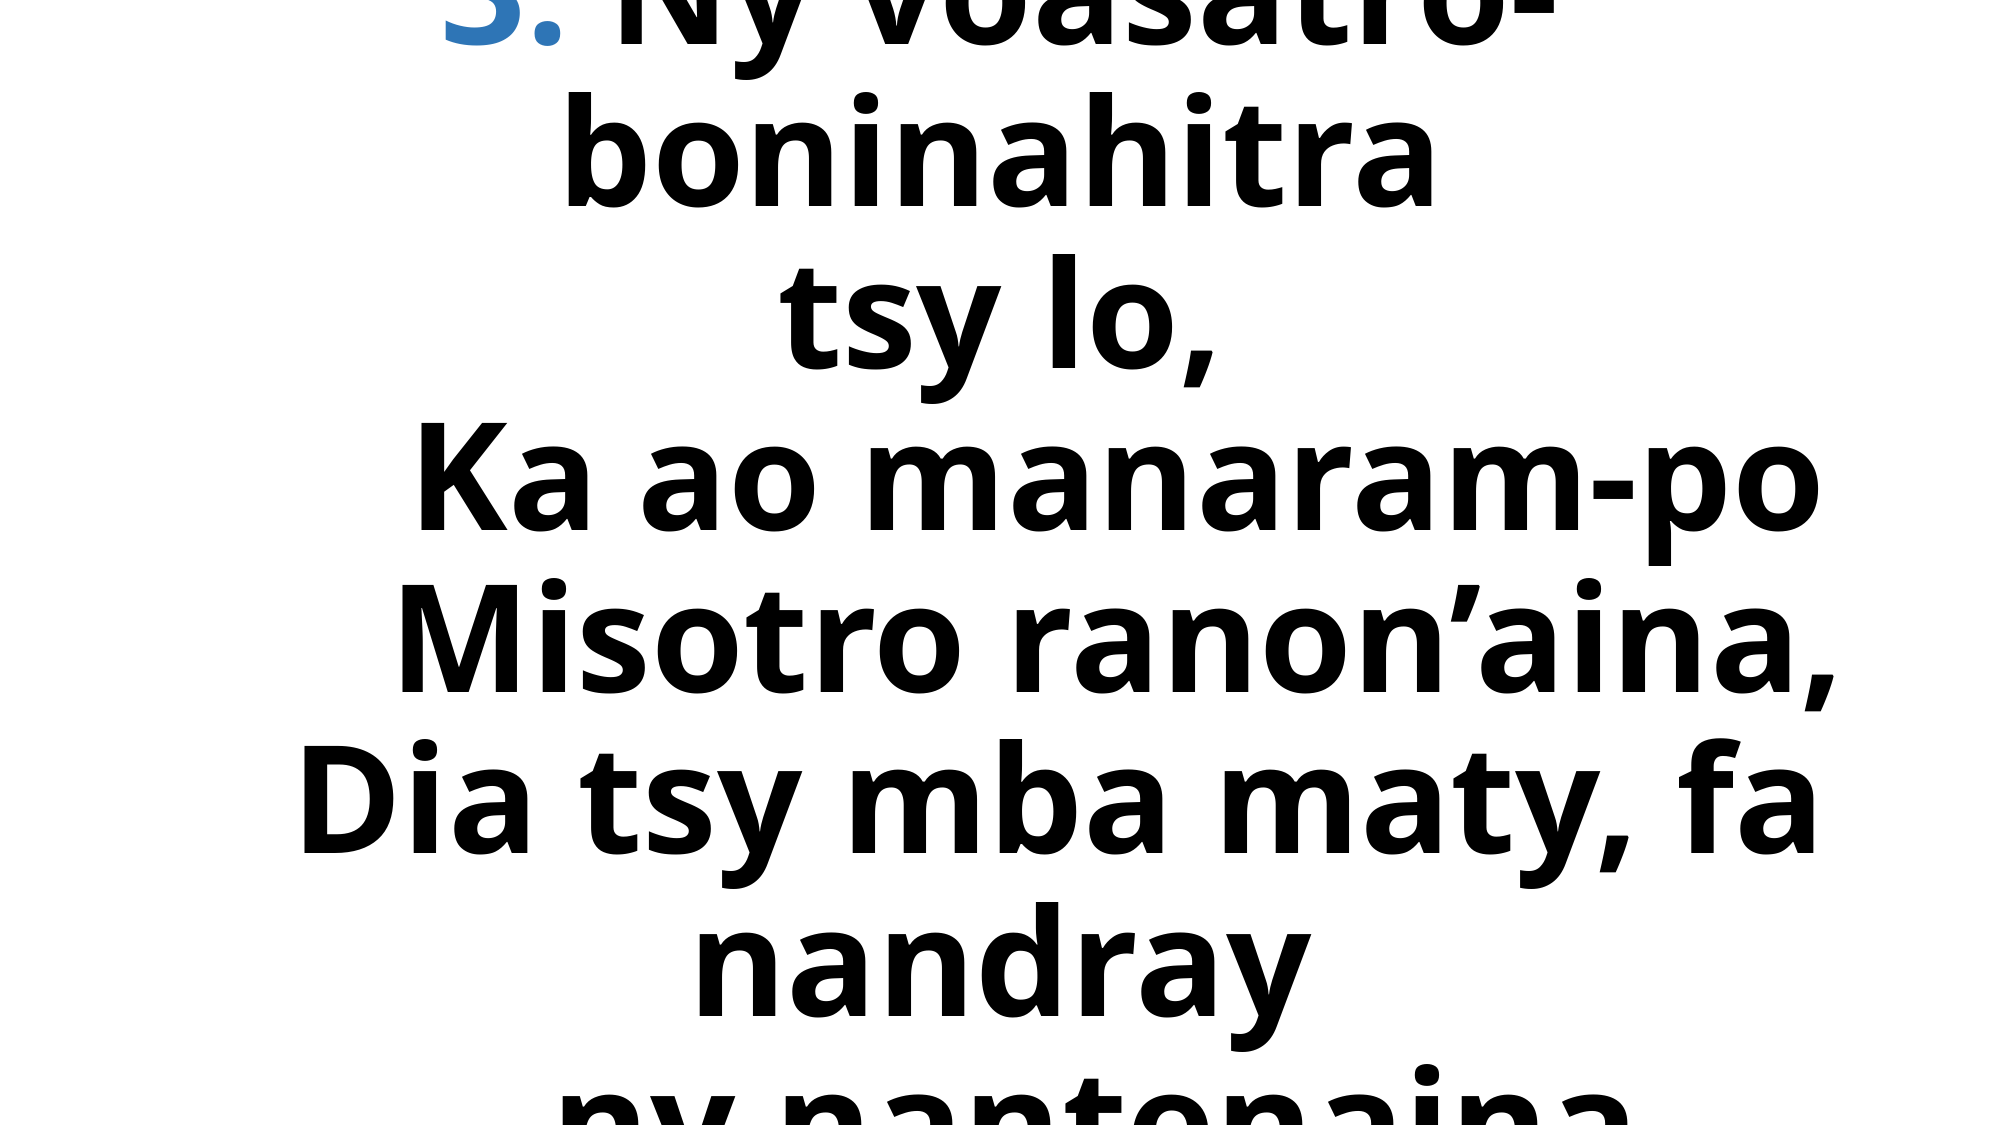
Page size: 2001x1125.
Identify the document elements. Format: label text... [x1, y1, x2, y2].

title 3. Ny voasatro-boninahitra tsy lo, Ka ao manaram-po Misotro ranon’aina, Dia tsy mba maty, fa nandray ny nantenaina. [0, 0, 2000, 1125]
